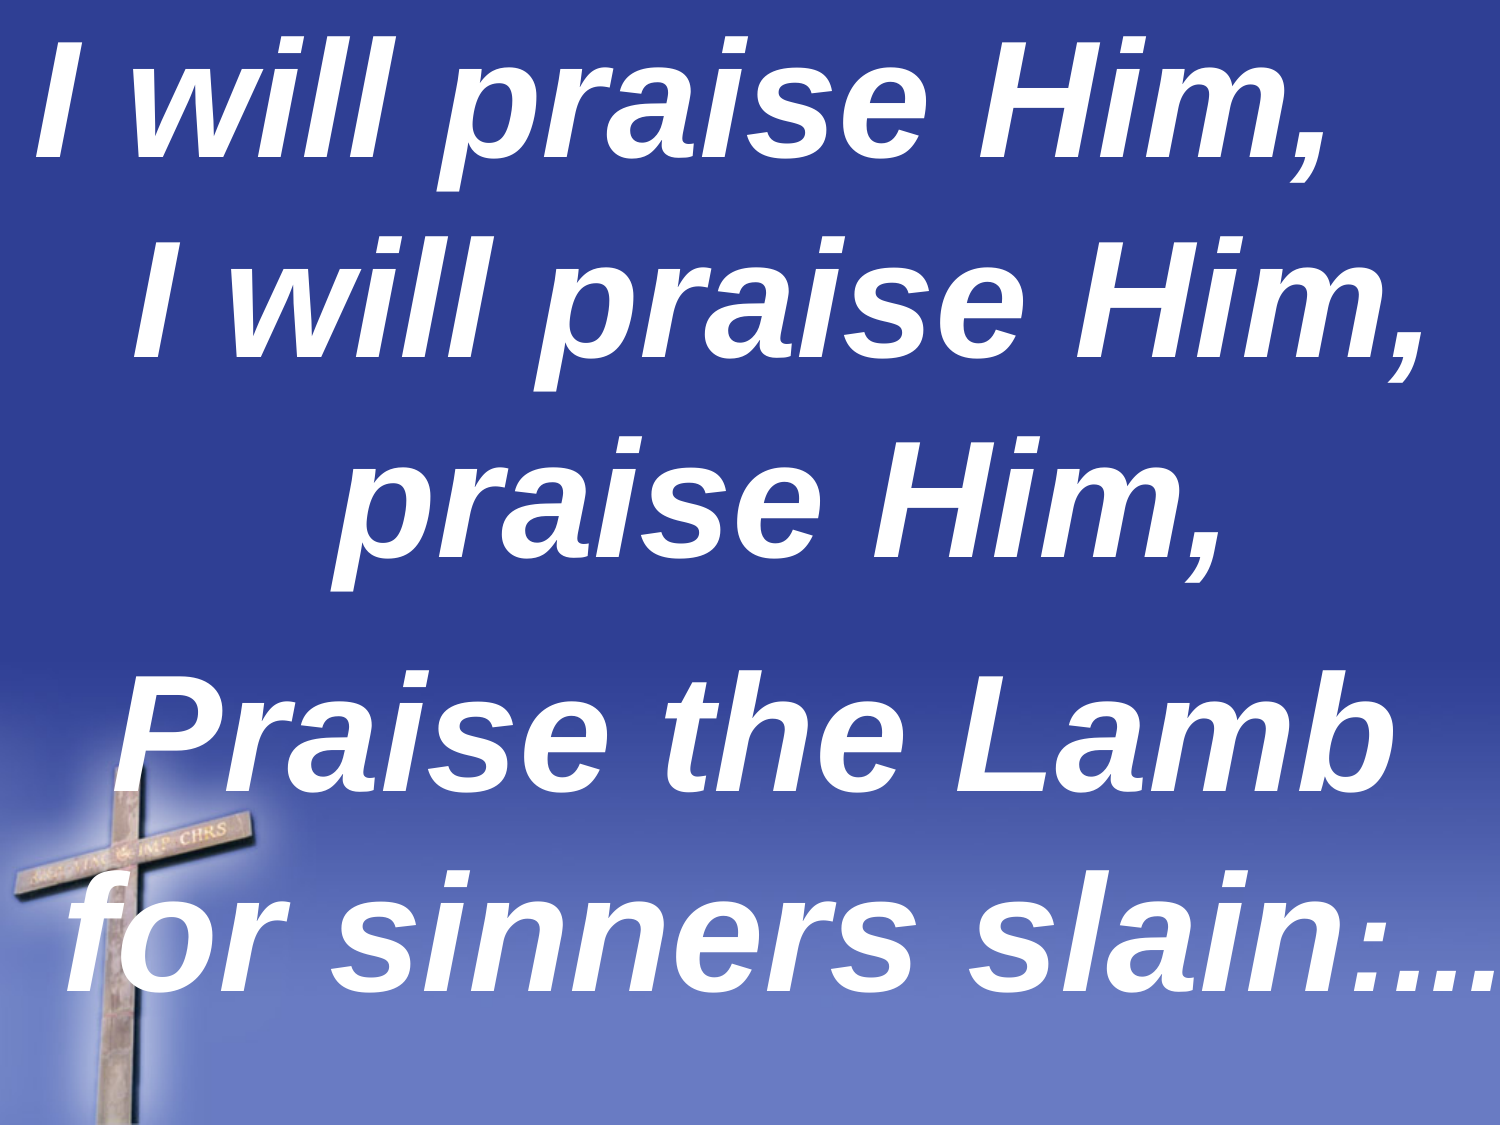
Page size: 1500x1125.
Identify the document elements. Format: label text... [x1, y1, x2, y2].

list I will praise Him, I will praise Him, praise Him, Praise the Lamb for sinners slain:... [0, 0, 1500, 1125]
